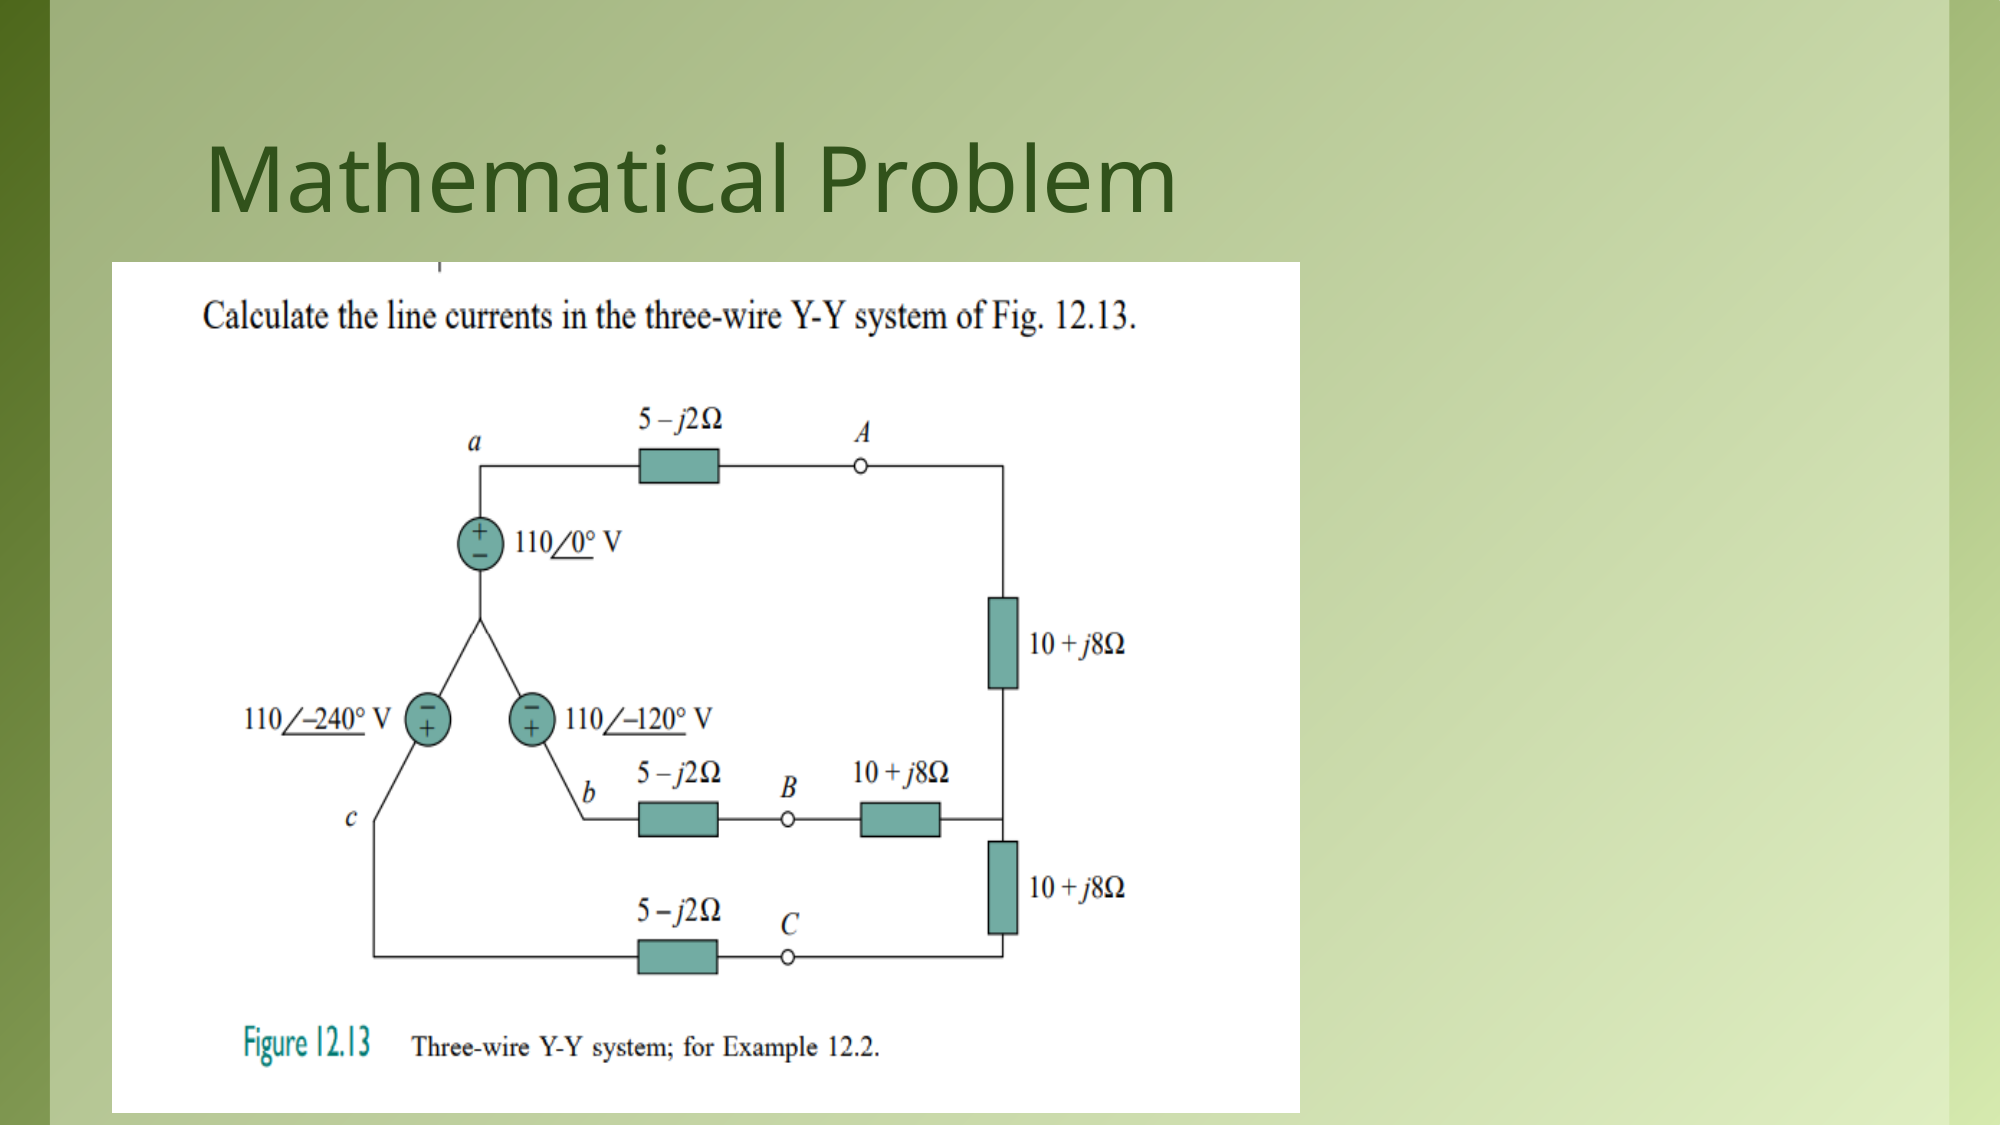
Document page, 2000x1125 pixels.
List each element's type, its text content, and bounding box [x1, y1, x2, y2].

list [112, 262, 1300, 1113]
title Mathematical Problem [183, 12, 1850, 242]
